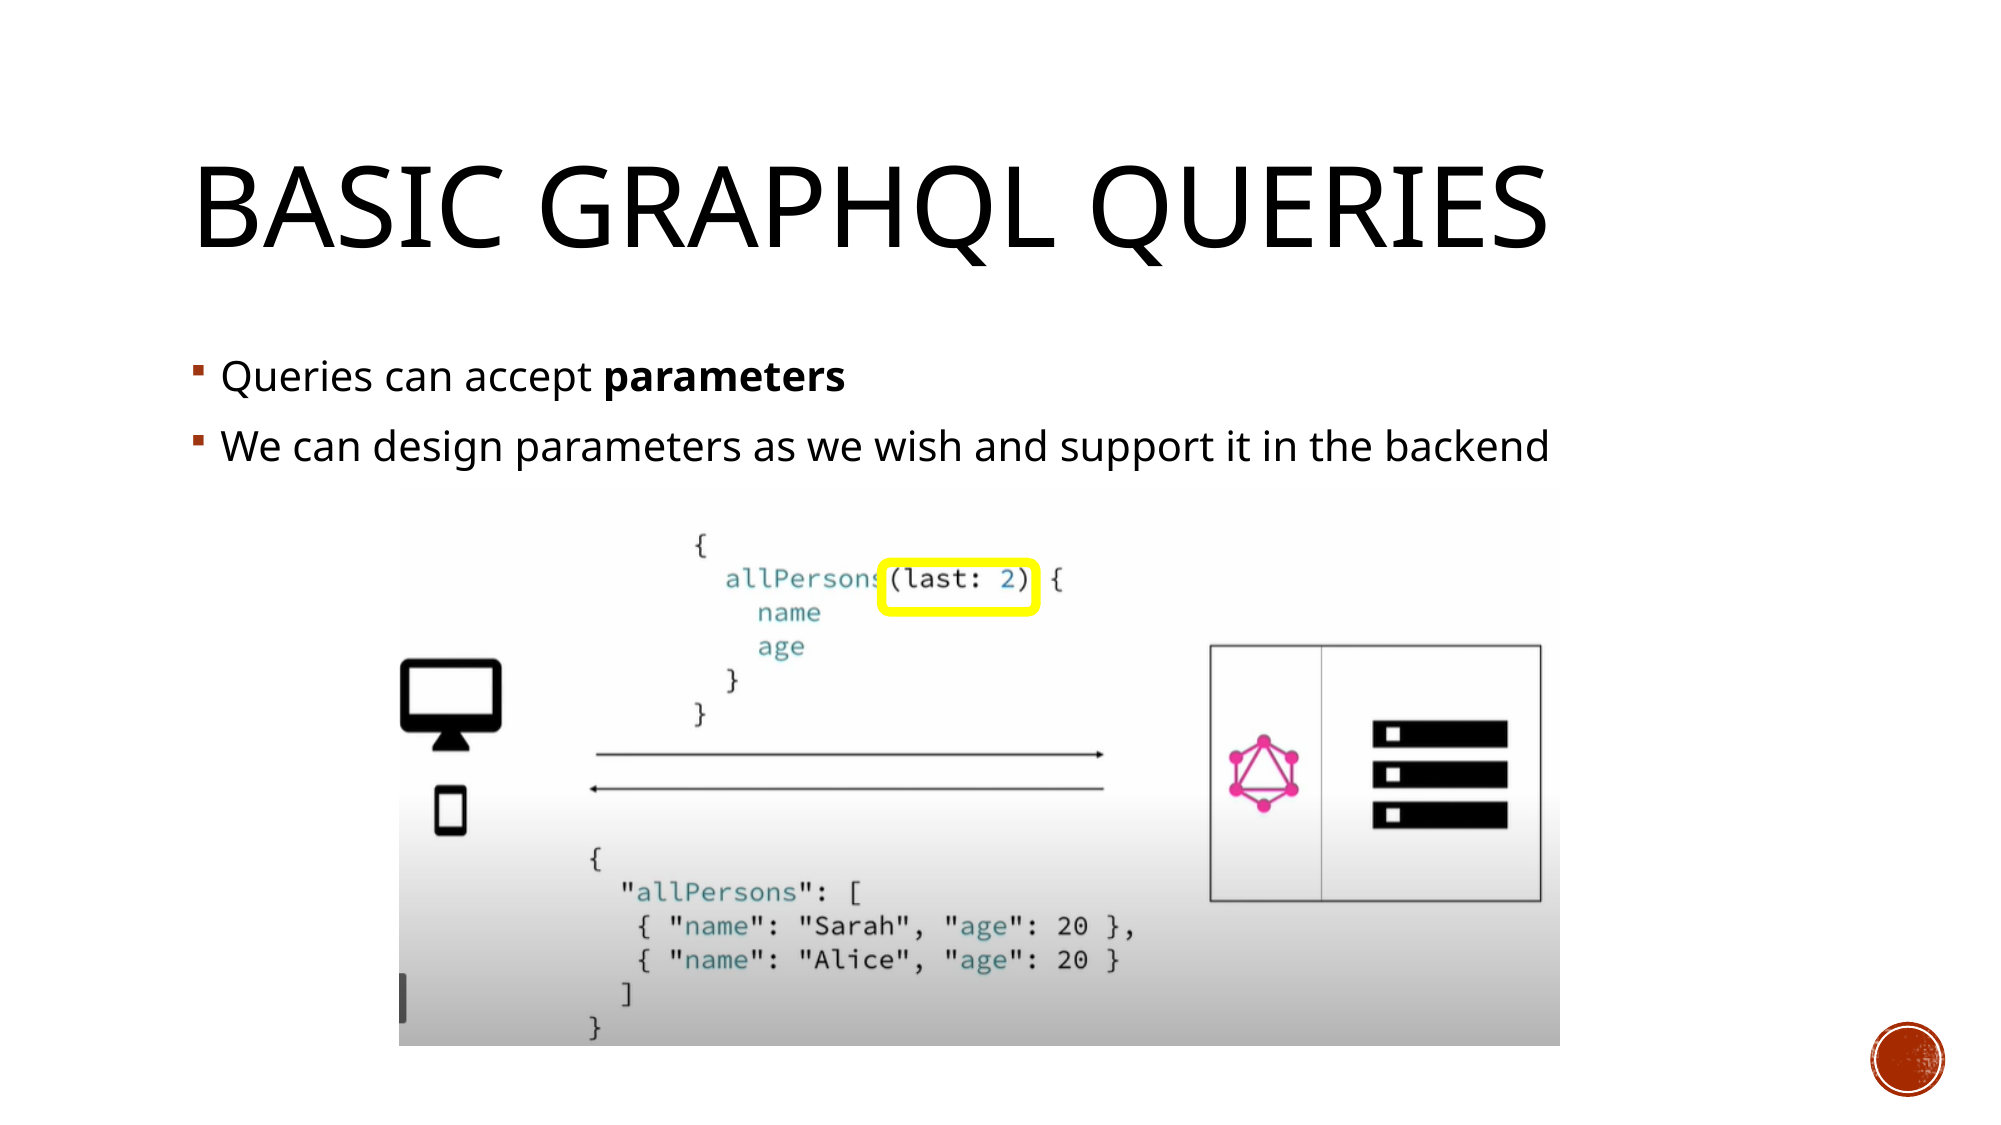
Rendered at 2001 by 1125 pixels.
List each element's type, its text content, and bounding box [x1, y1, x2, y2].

title Basic GRAPHQL QUERIES [175, 79, 1826, 344]
picture [400, 488, 1560, 1045]
list Queries can accept parameters We can design parameters as we wish and support it in the backend [175, 348, 1826, 1013]
